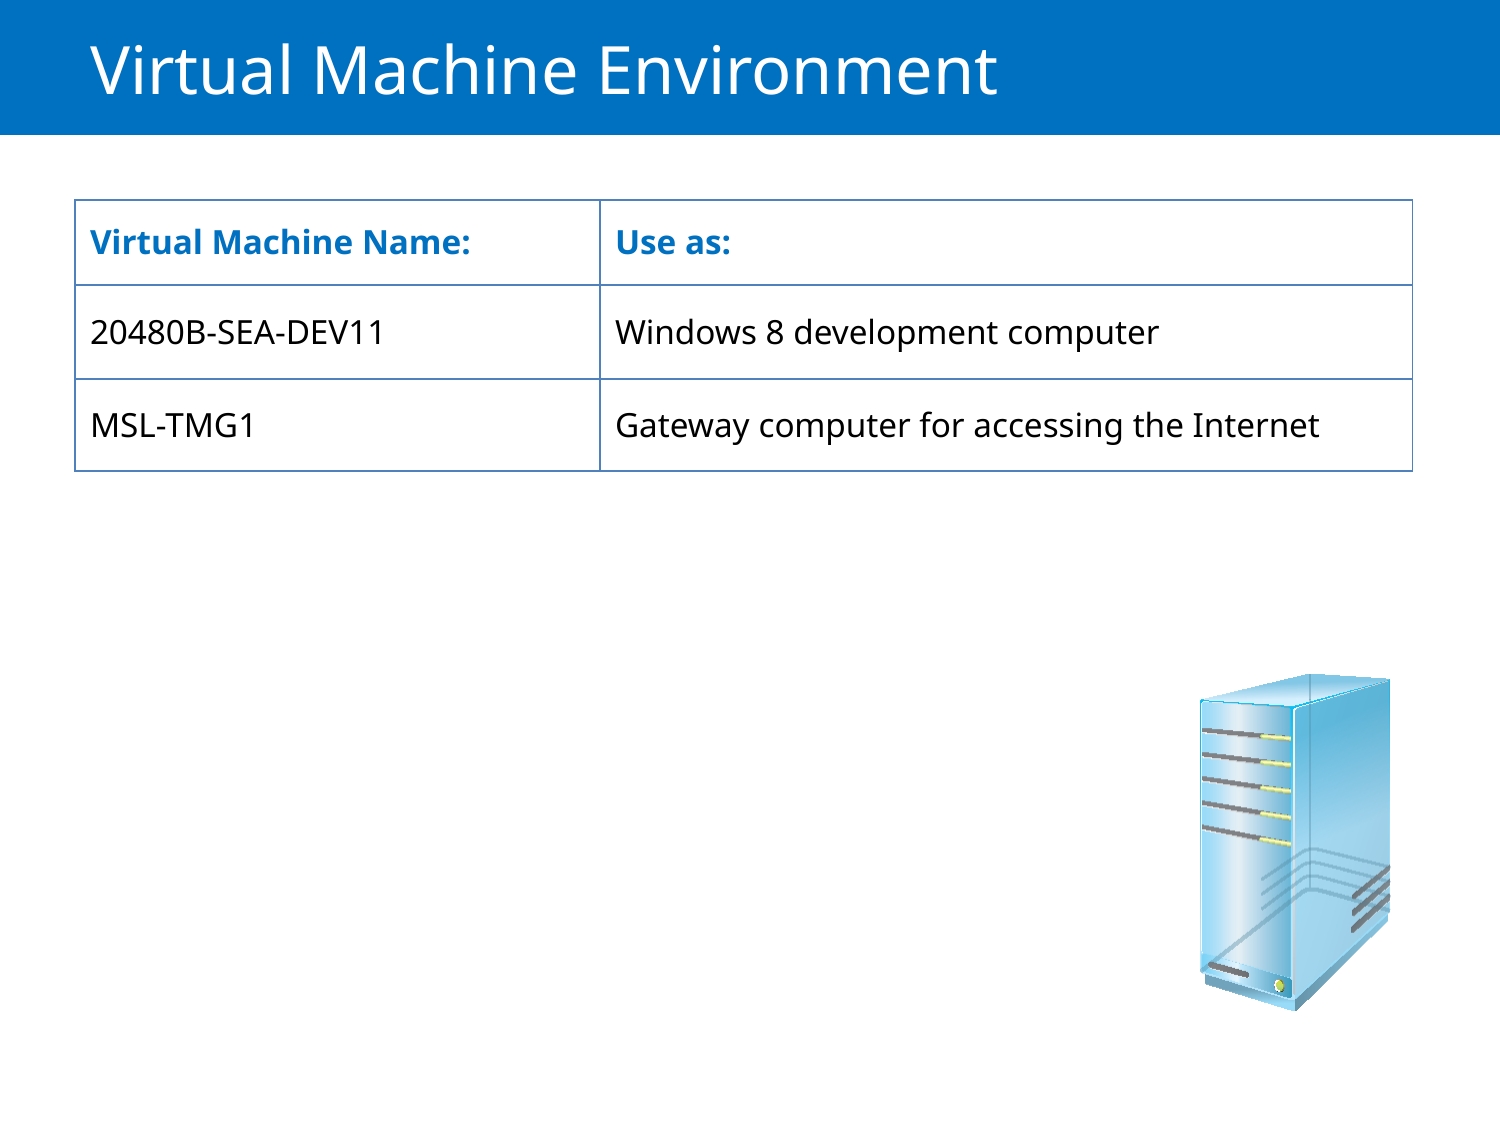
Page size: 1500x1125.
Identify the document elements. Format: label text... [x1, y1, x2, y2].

table_header Use as: [601, 201, 1412, 284]
title Virtual Machine Environment [75, 0, 1425, 135]
table_cell Gateway computer for accessing the Internet [601, 380, 1412, 470]
table_cell Windows 8 development computer [601, 286, 1412, 378]
picture [1199, 674, 1392, 1012]
table_cell MSL-TMG1 [76, 380, 599, 470]
table_cell 20480B-SEA-DEV11 [76, 286, 599, 378]
table_header Virtual Machine Name: [76, 201, 599, 284]
